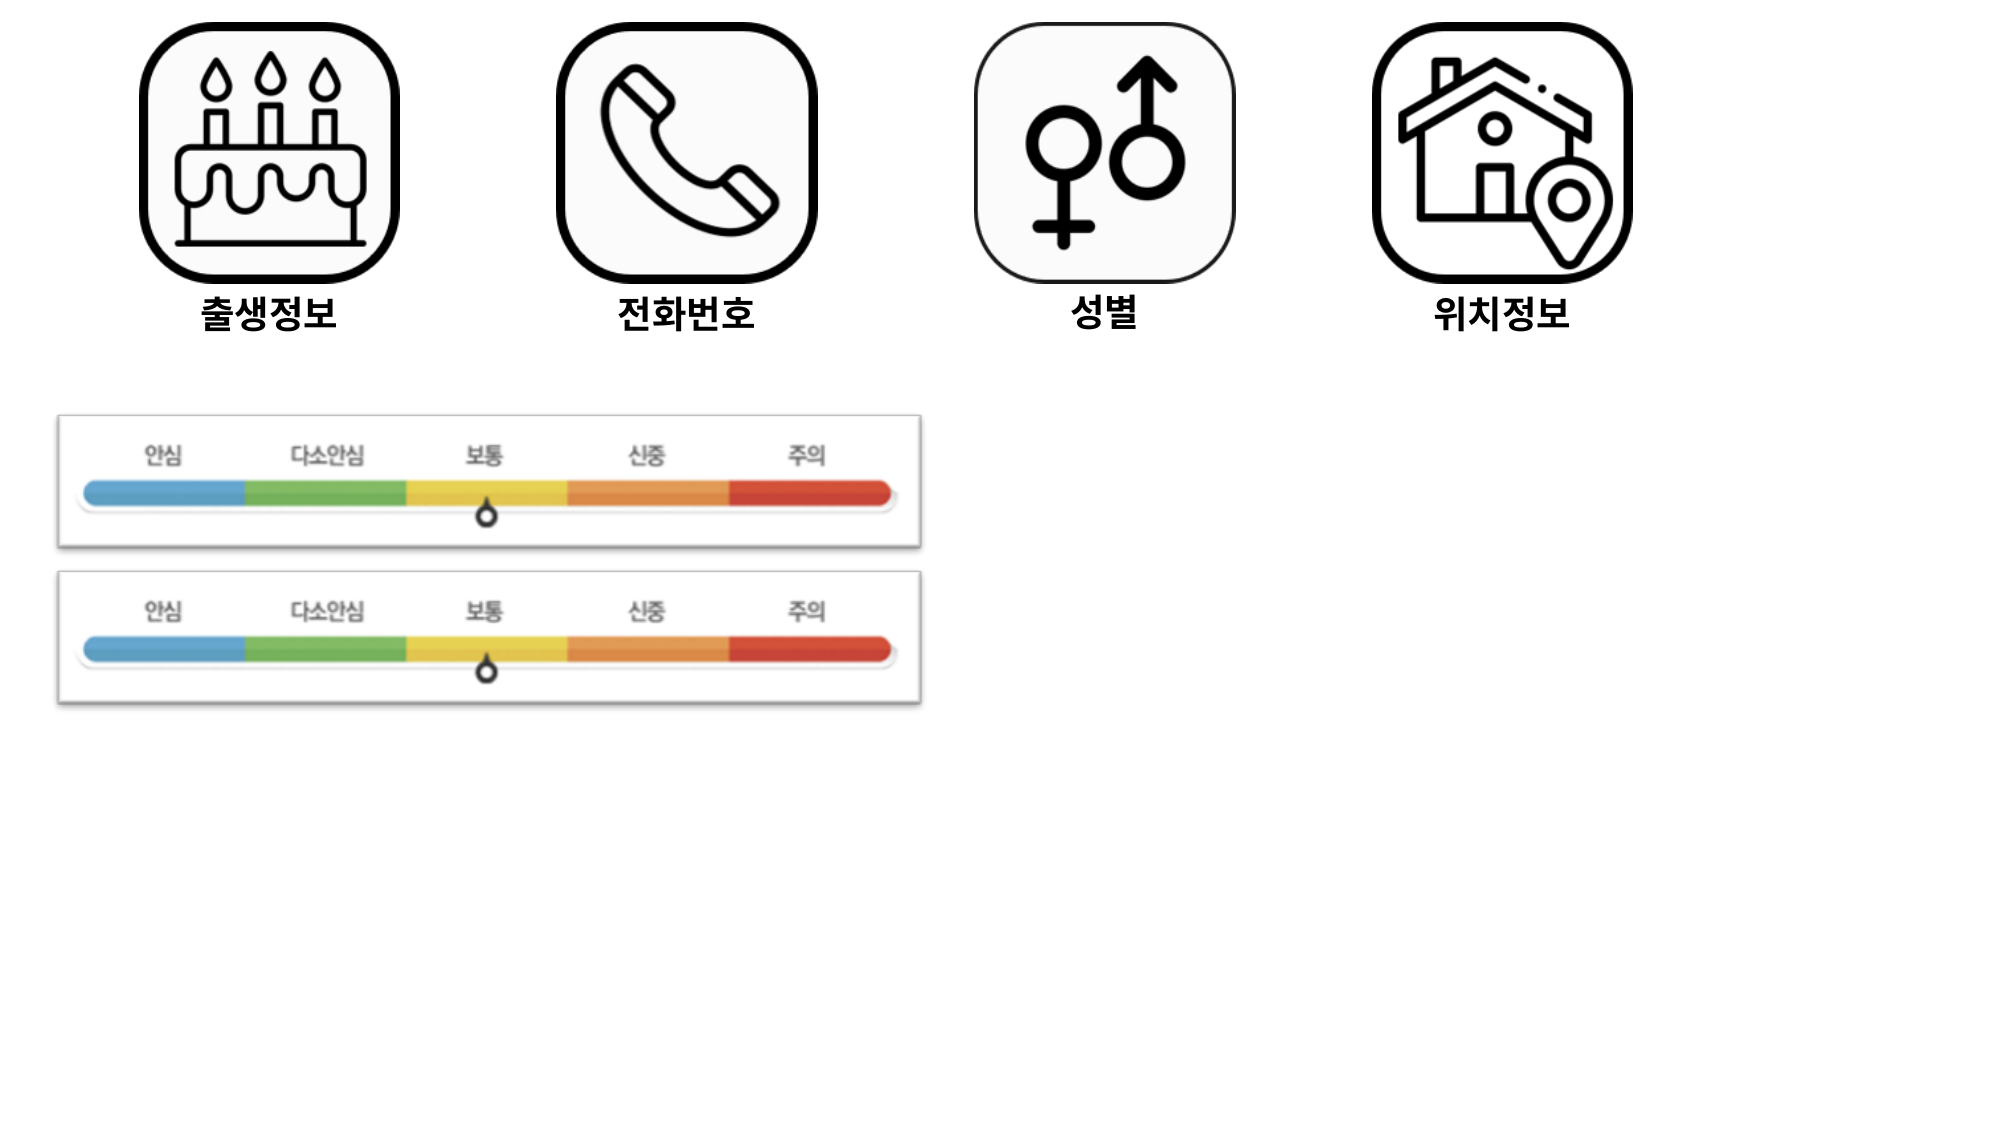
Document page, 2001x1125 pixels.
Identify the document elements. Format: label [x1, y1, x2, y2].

text_box [974, 22, 1236, 343]
text_box [556, 22, 818, 344]
text_box [1372, 22, 1633, 344]
picture [46, 406, 933, 719]
text_box [138, 22, 400, 344]
